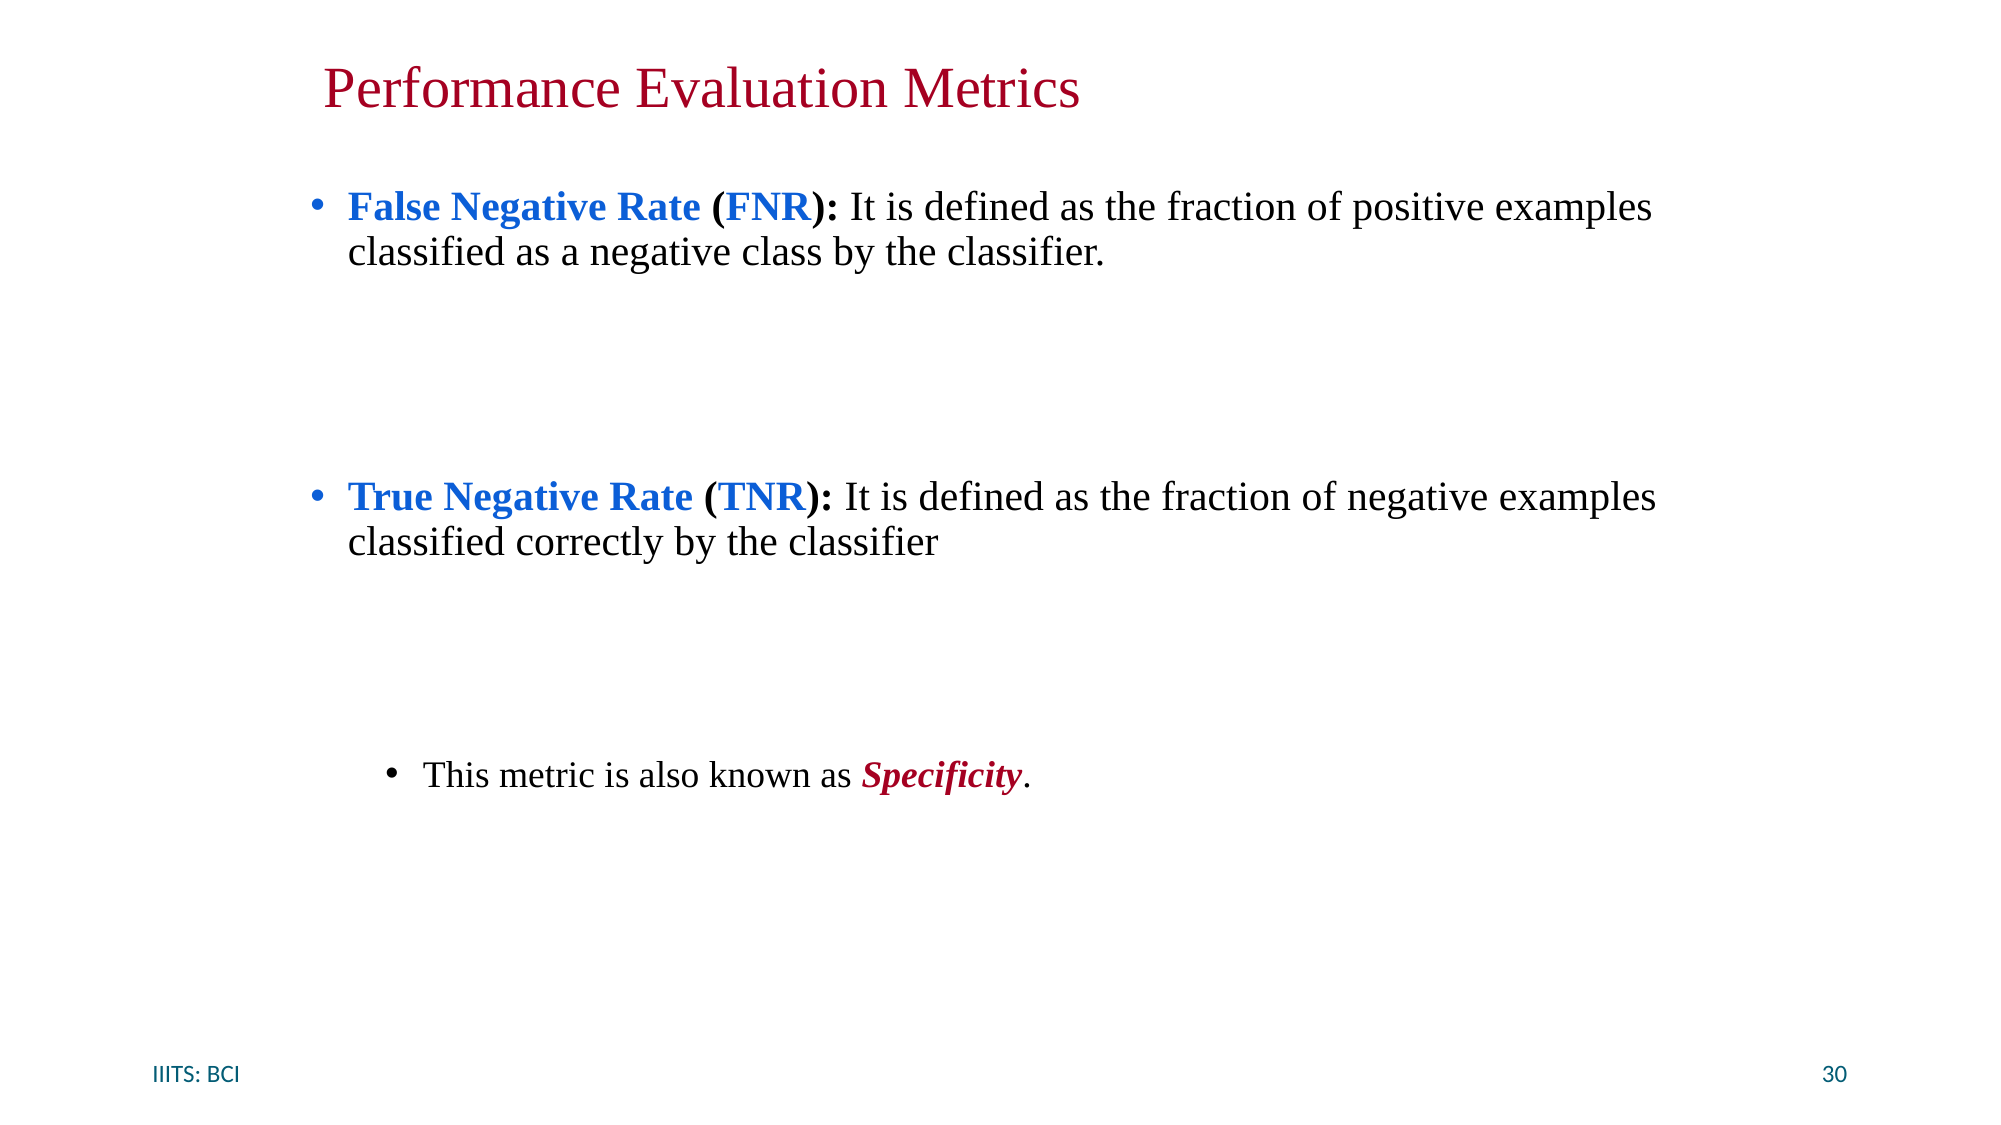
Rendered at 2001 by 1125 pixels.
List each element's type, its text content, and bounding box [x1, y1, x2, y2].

slide_number IIITS: BCI [137, 1042, 588, 1103]
title Performance Evaluation Metrics [308, 43, 1691, 134]
slide_number 30 [1412, 1042, 1863, 1103]
